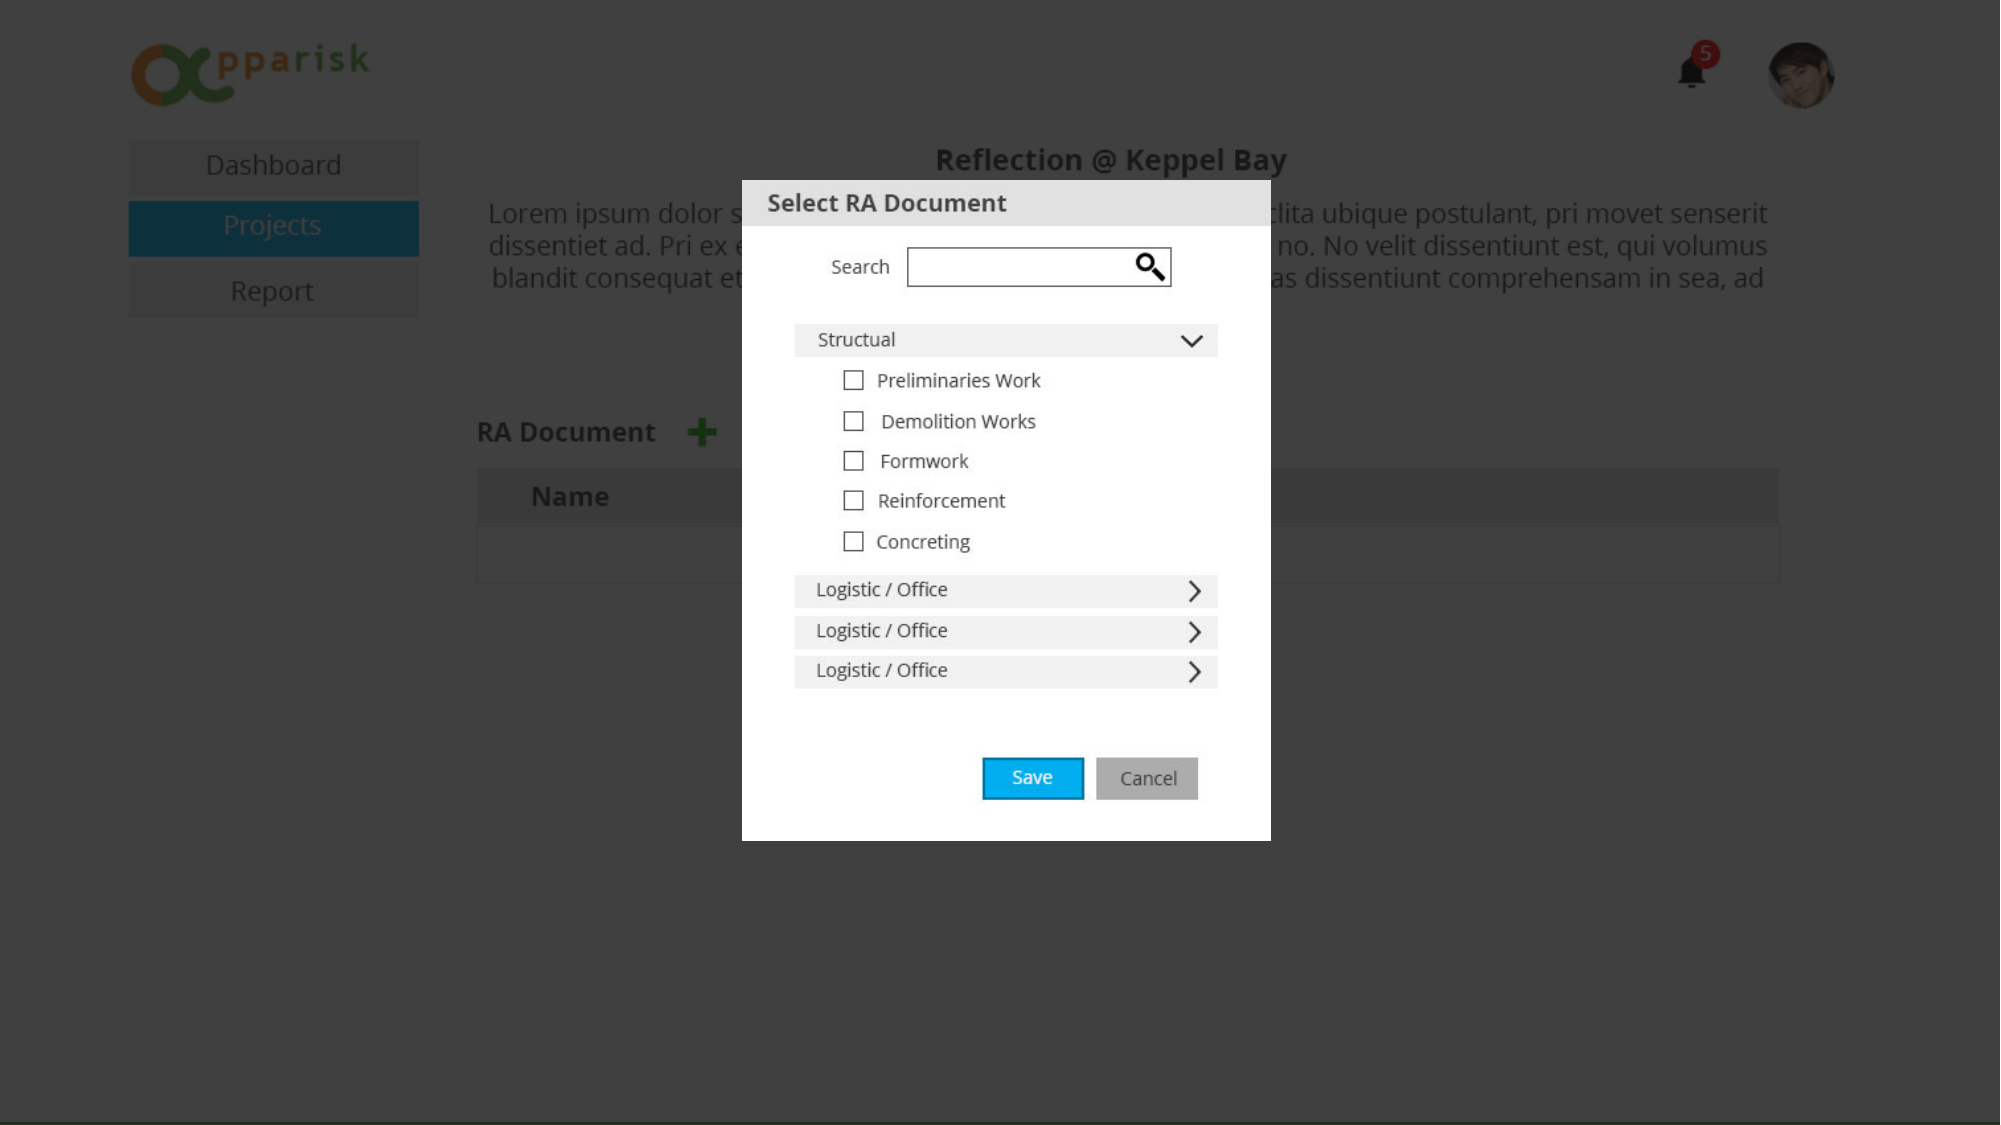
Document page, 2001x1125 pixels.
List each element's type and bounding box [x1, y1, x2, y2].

list [742, 179, 1272, 841]
picture [0, 0, 2000, 1125]
